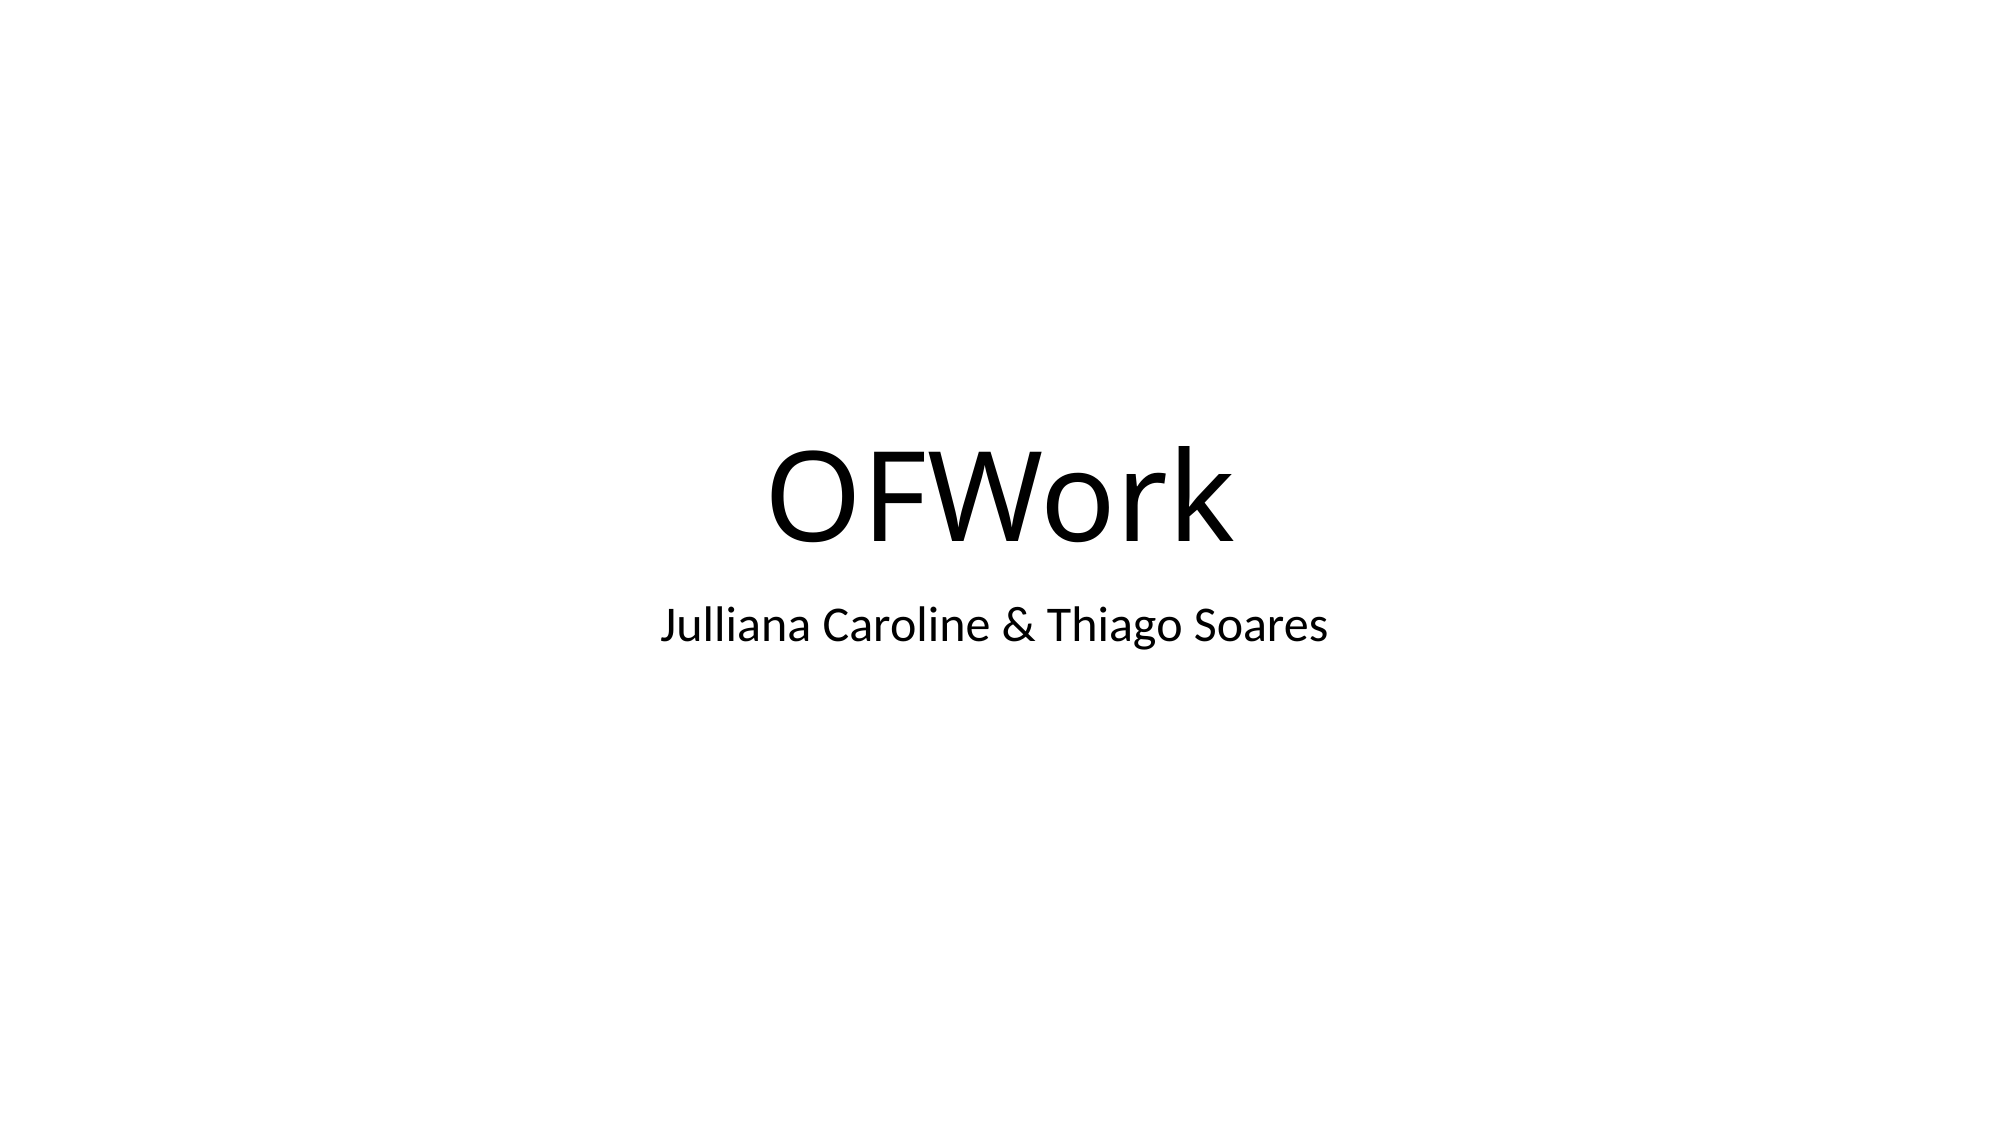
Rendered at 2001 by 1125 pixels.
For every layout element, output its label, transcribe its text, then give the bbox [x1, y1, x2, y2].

subtitle Julliana Caroline & Thiago Soares [249, 590, 1750, 863]
title OFWork [249, 184, 1750, 576]
